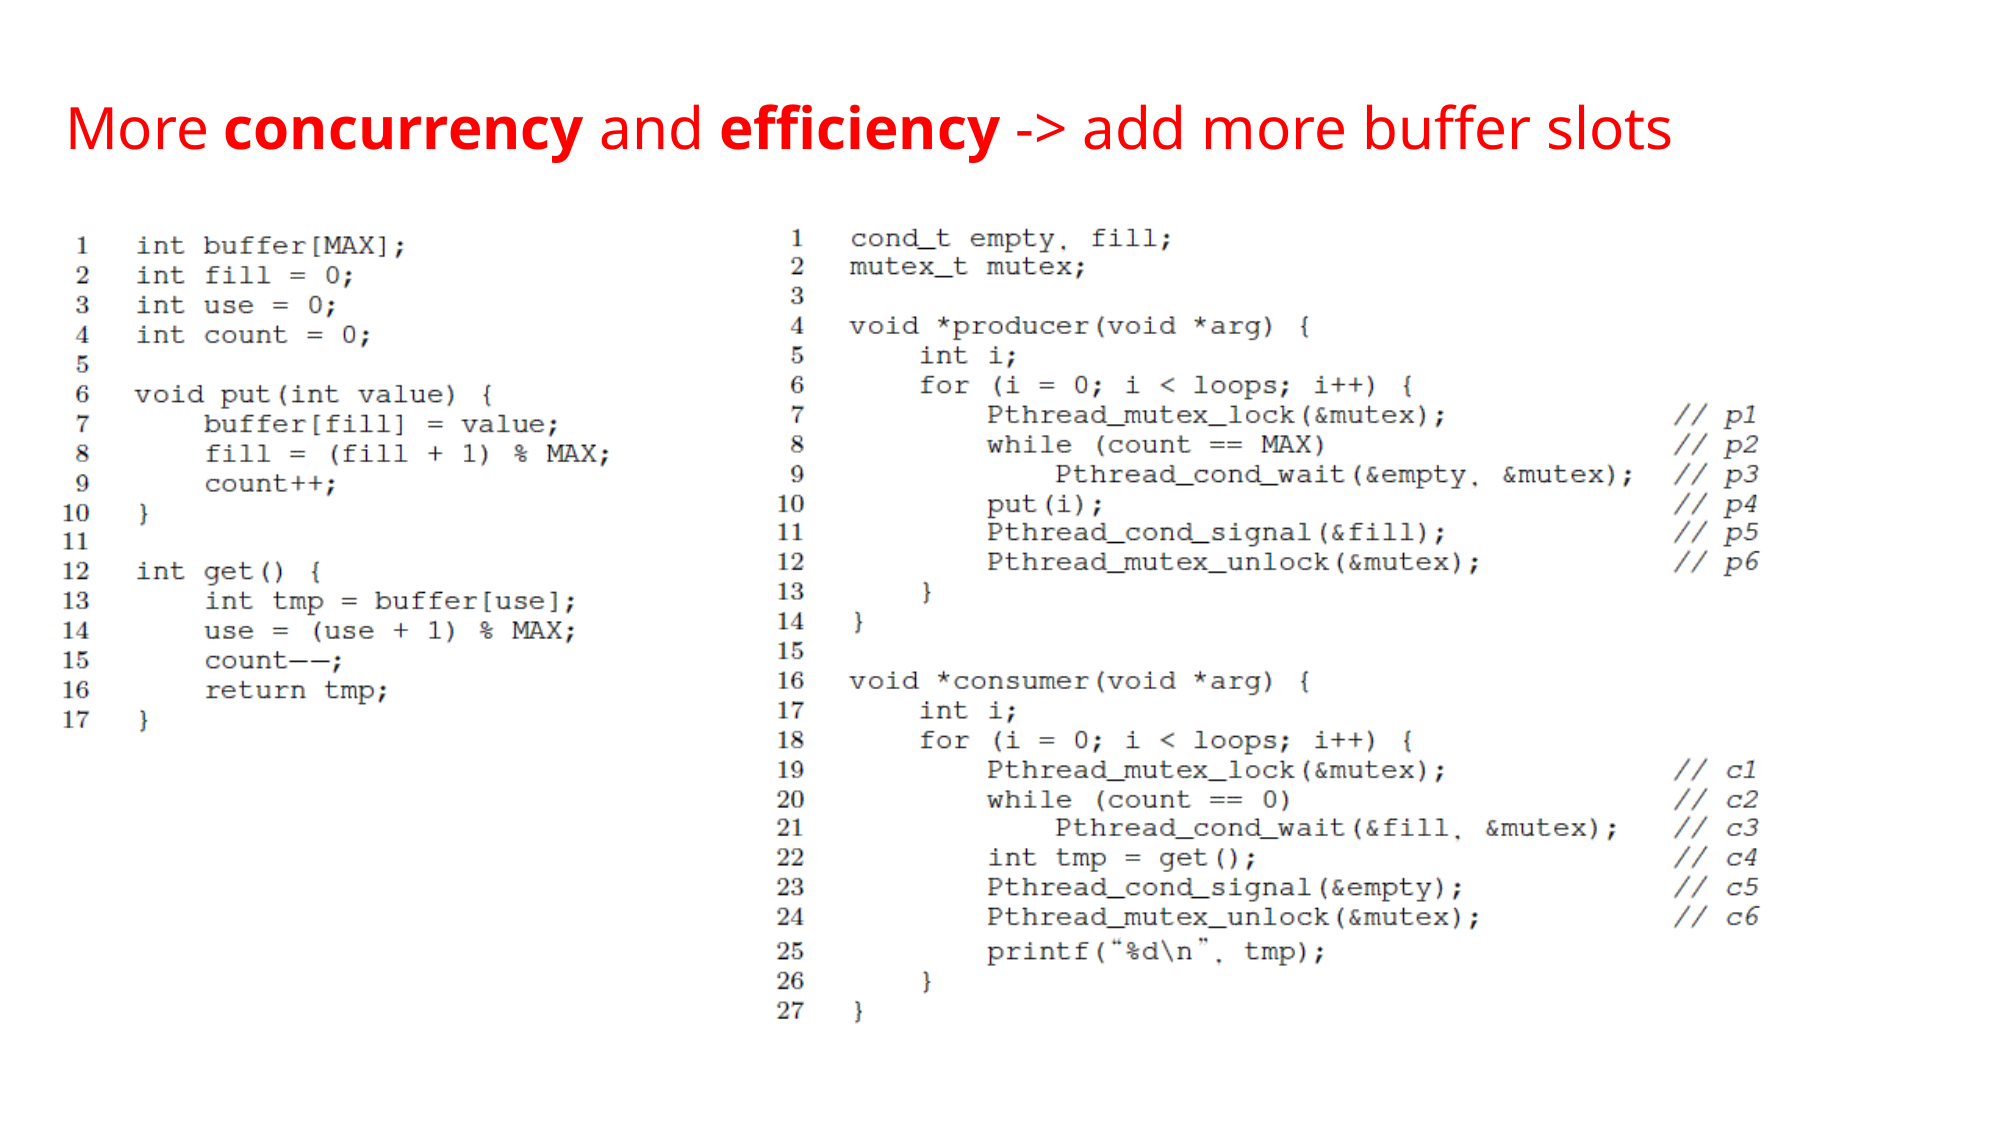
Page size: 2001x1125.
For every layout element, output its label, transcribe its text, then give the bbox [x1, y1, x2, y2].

picture [0, 207, 743, 744]
picture [768, 212, 1866, 1030]
text_box More concurrency and efficiency -> add more buffer slots [50, 83, 1729, 169]
